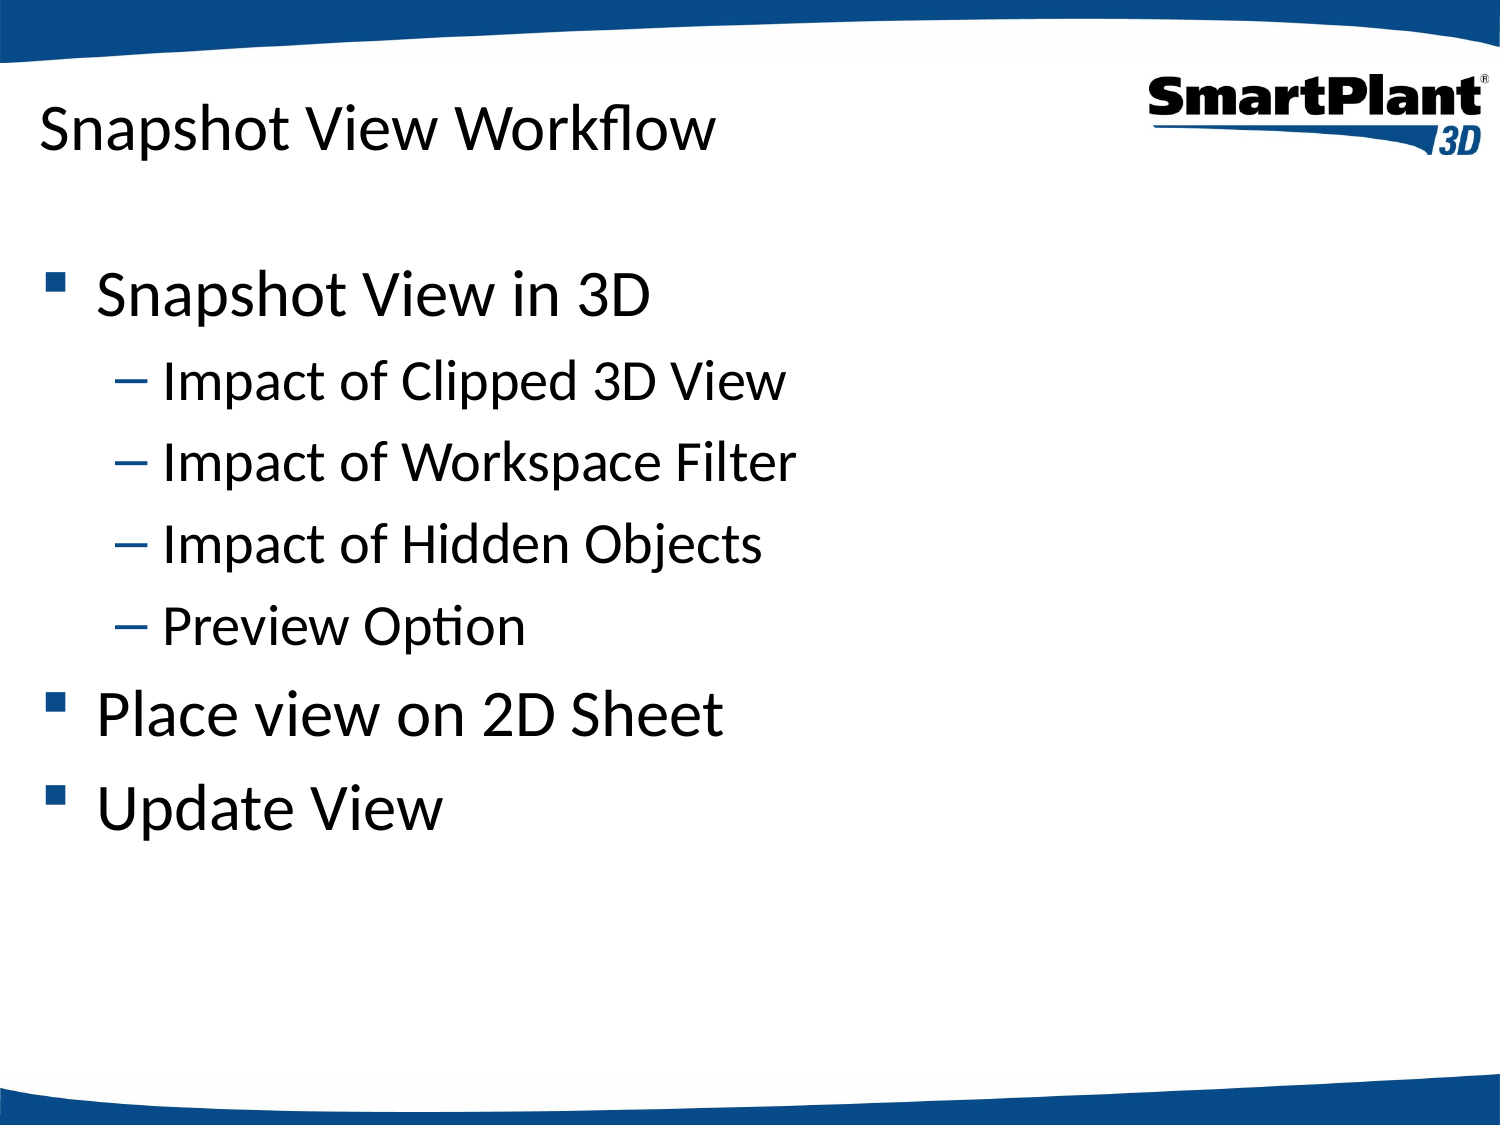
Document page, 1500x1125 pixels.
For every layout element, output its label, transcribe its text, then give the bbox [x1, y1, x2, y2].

picture [1149, 74, 1489, 155]
list Snapshot View in 3D Impact of Clipped 3D View Impact of Workspace Filter Impact of Hidden Objects Preview Option Place view on 2D Sheet Update View [25, 242, 1476, 973]
picture [0, 0, 1500, 63]
title Snapshot View Workflow [24, 29, 1138, 218]
picture [0, 1074, 1500, 1125]
